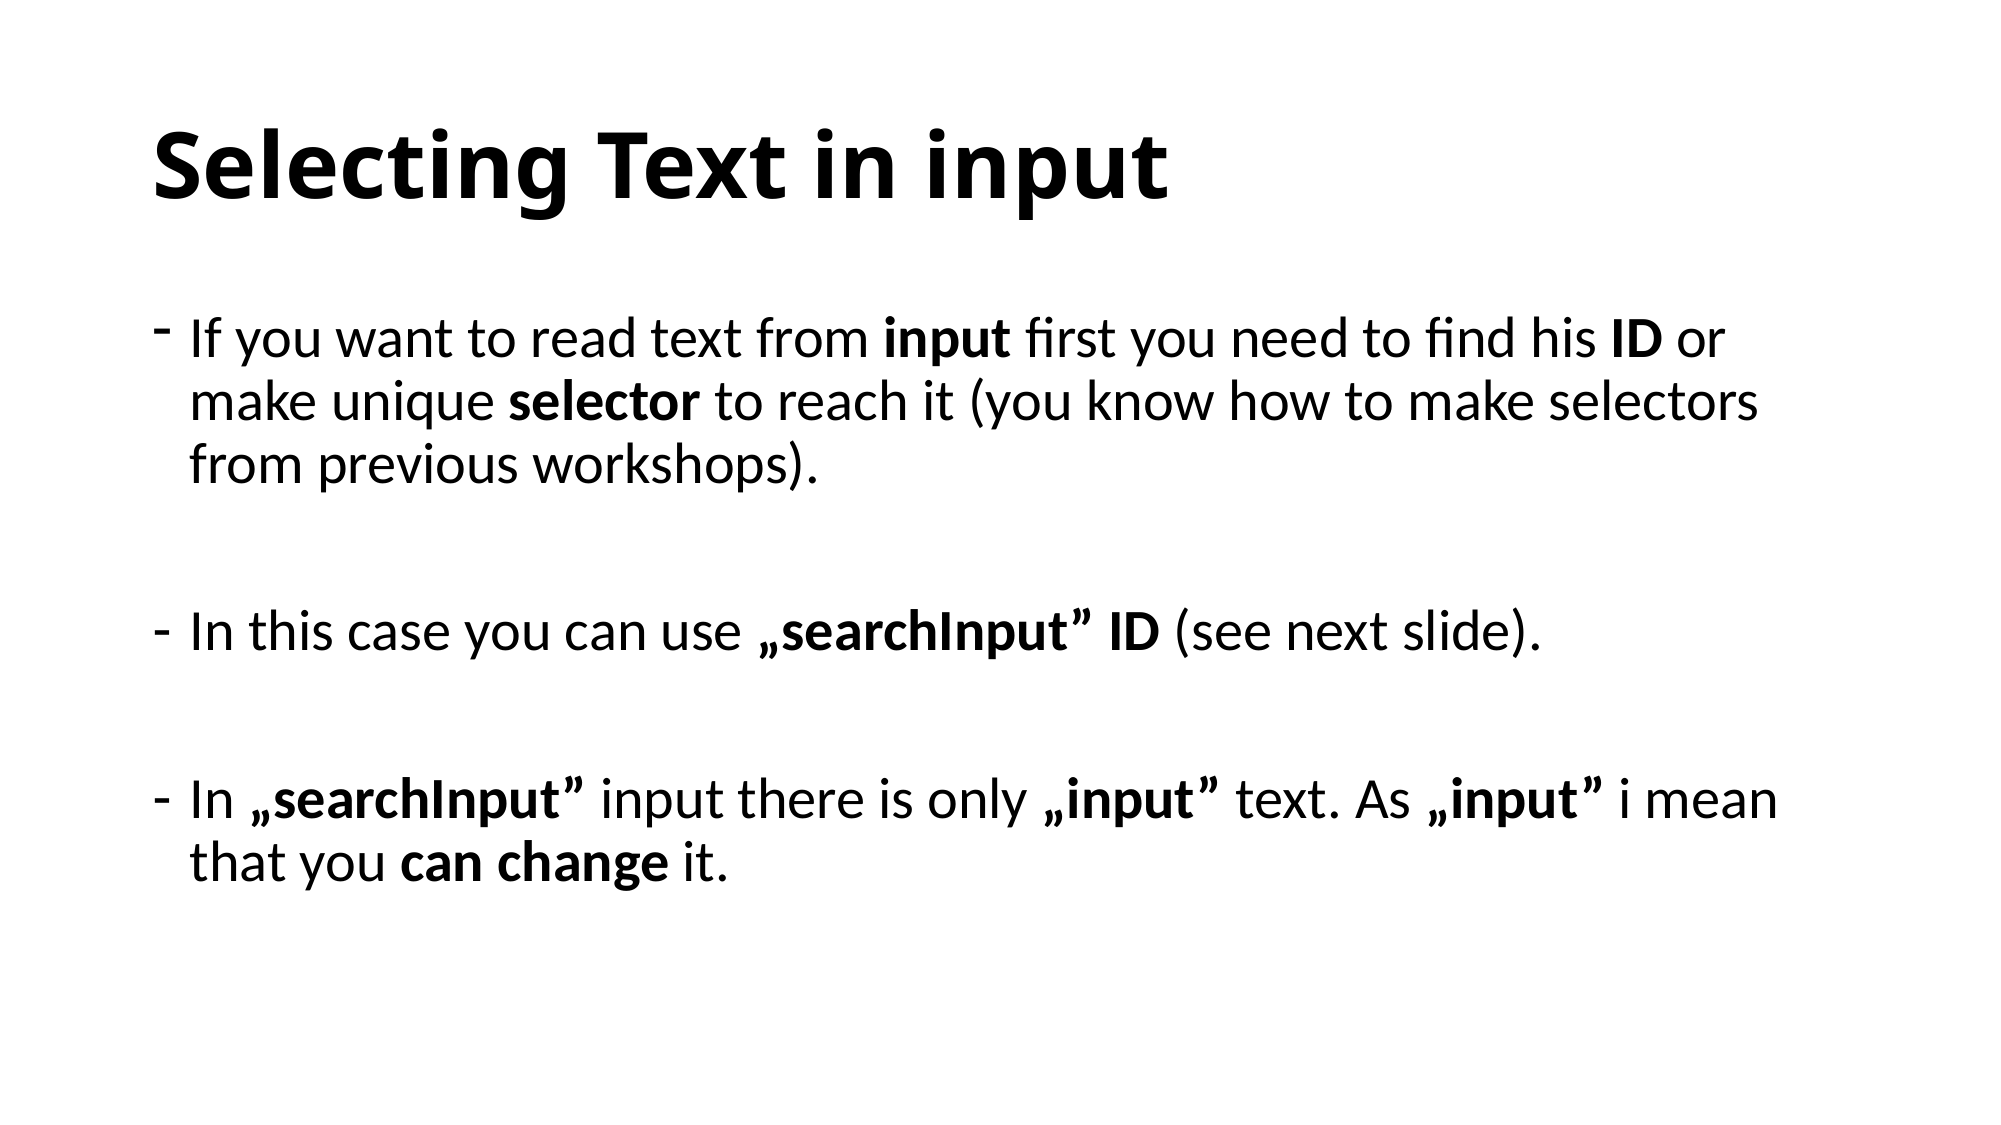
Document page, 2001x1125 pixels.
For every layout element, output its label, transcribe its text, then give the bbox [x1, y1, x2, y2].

title Selecting Text in input [137, 59, 1863, 278]
list If you want to read text from input first you need to find his ID or make unique selector to reach it (you know how to make selectors from previous workshops). In this case you can use „searchInput” ID (see next slide). In „searchInput” input there is only „input” text. As „input” i mean that you can change it. [137, 299, 1863, 1014]
